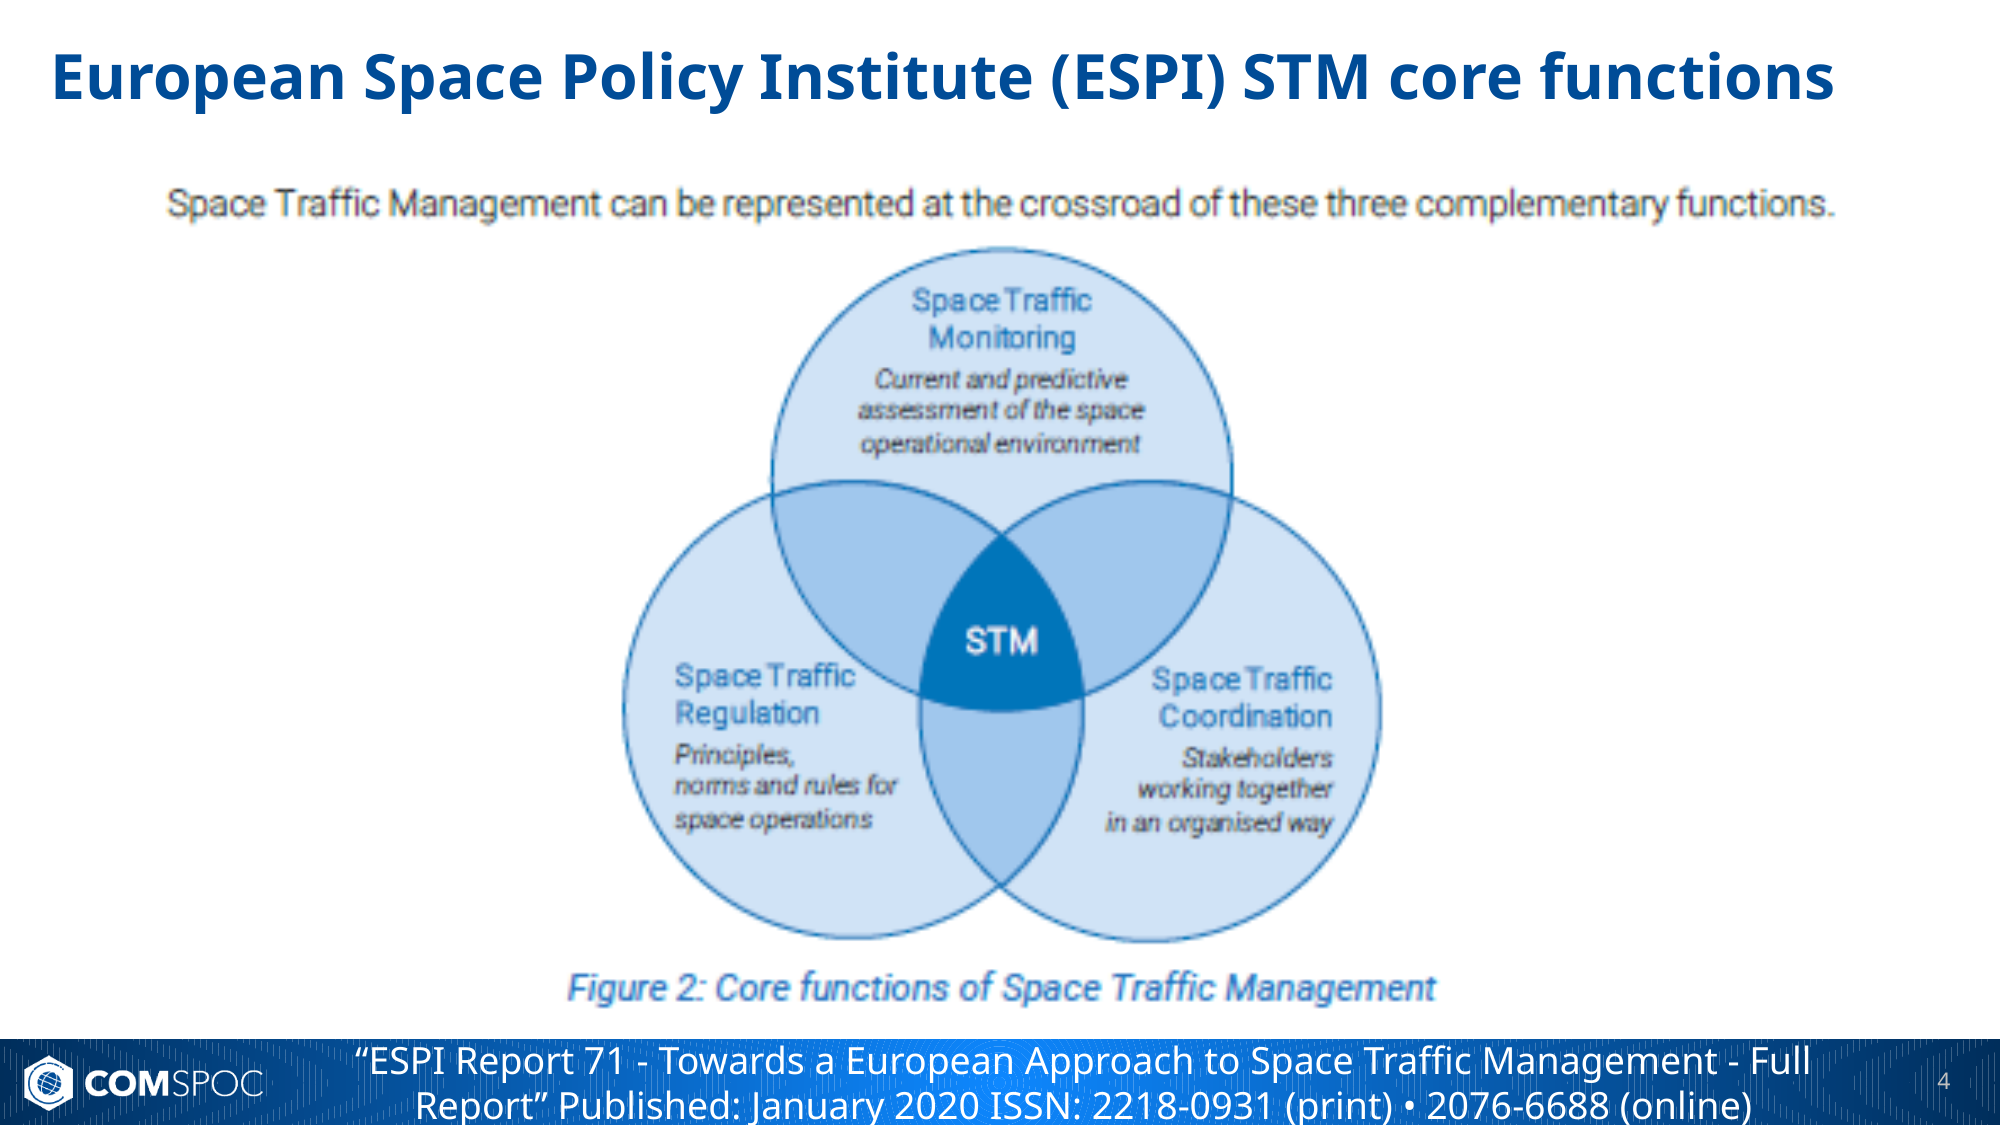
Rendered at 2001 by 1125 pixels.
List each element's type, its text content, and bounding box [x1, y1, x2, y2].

title European Space Policy Institute (ESPI) STM core functions [50, 37, 1950, 125]
footer “ESPI Report 71 - Towards a European Approach to Space Traffic Management - Full Report” Published: January 2020 ISSN: 2218-0931 (print) • 2076-6688 (online) [302, 1096, 1866, 1125]
picture [137, 163, 1863, 1029]
picture [24, 1055, 263, 1111]
